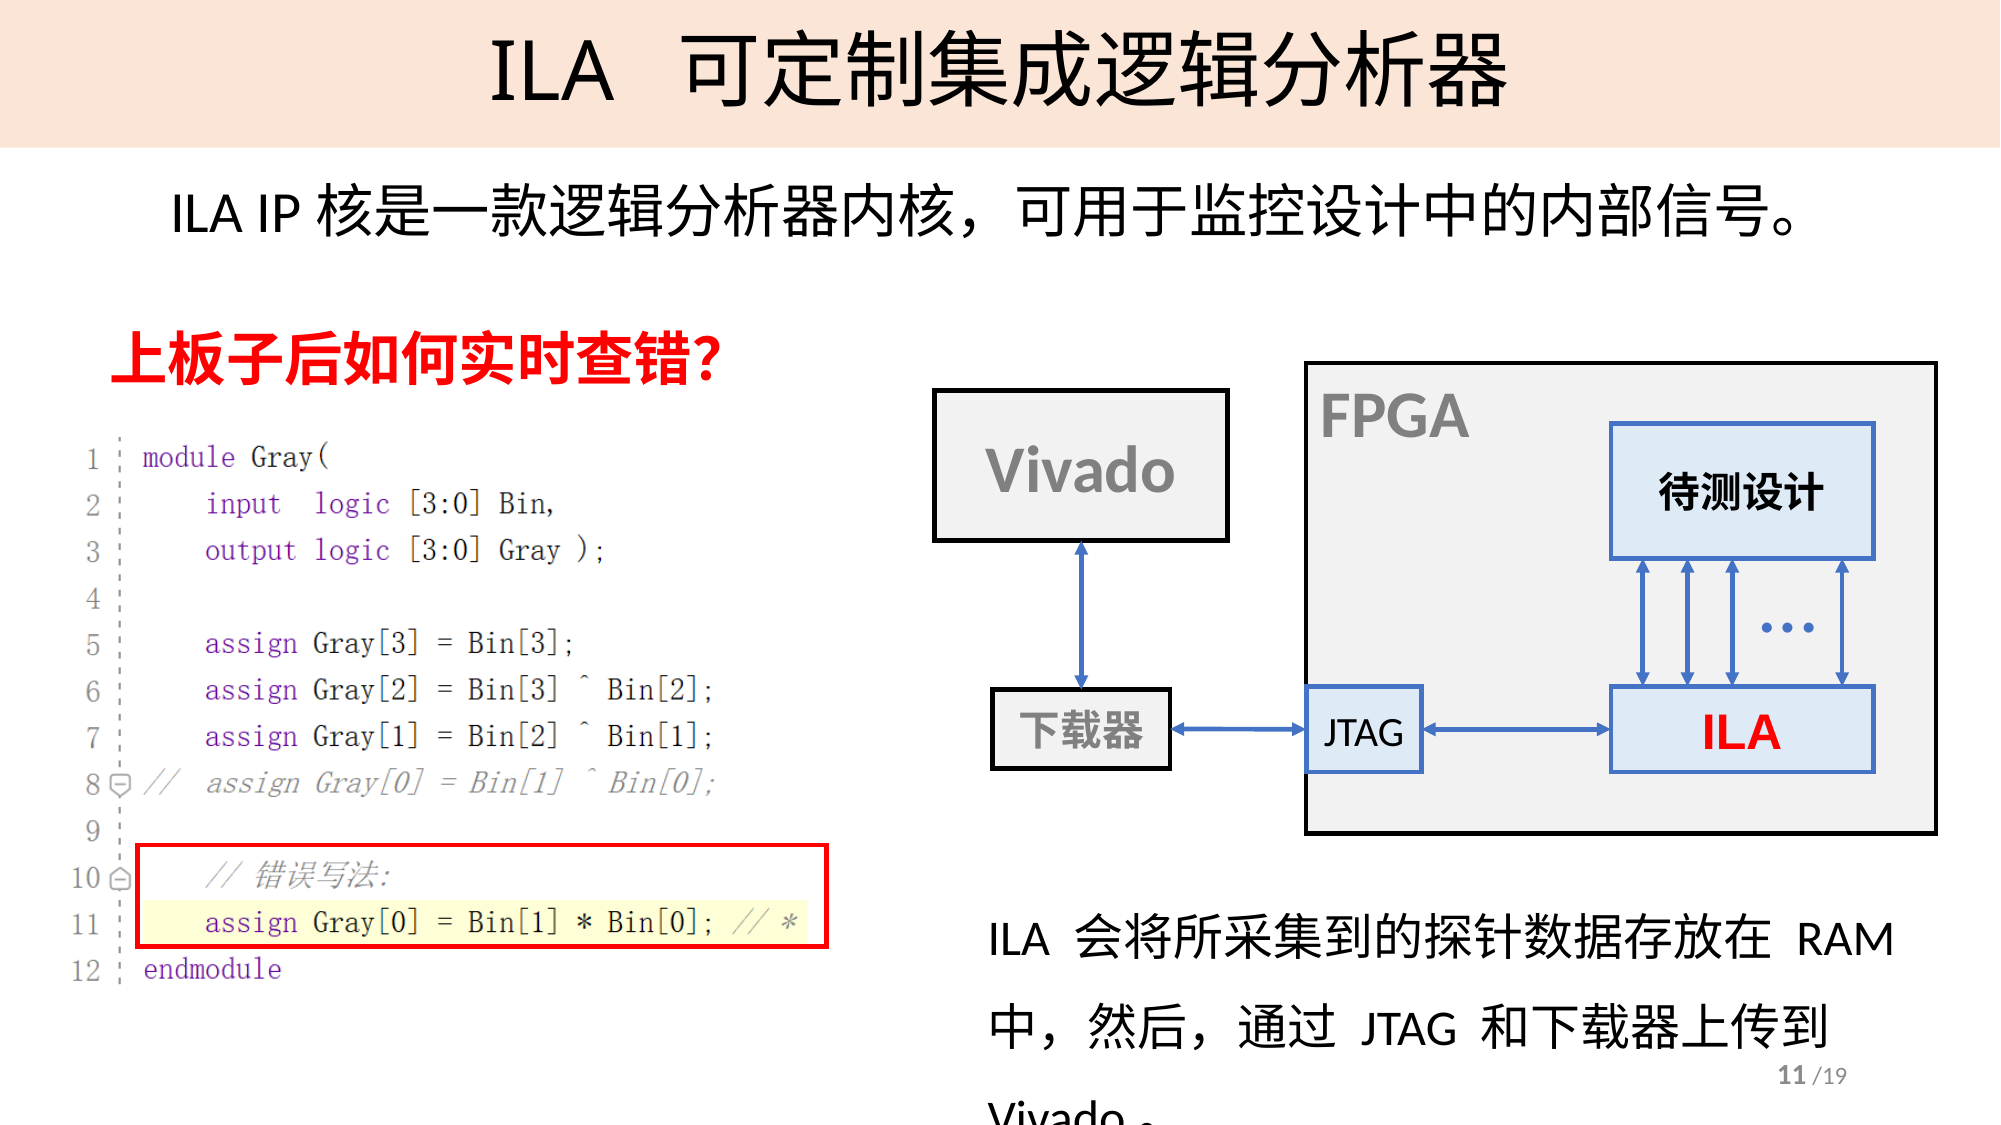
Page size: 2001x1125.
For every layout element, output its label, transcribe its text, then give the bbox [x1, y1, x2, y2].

text_box [808, 844, 827, 948]
text_box ILA IP核是一款逻辑分析器内核，可用于监控设计中的内部信号。 [0, 166, 2000, 252]
text_box 上板子后如何实时查错？ [94, 314, 766, 400]
slide_number 11 /19 [1412, 1056, 1863, 1103]
picture [59, 437, 808, 992]
title ILA 可定制集成逻辑分析器 [0, 0, 2000, 148]
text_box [934, 363, 1973, 1056]
